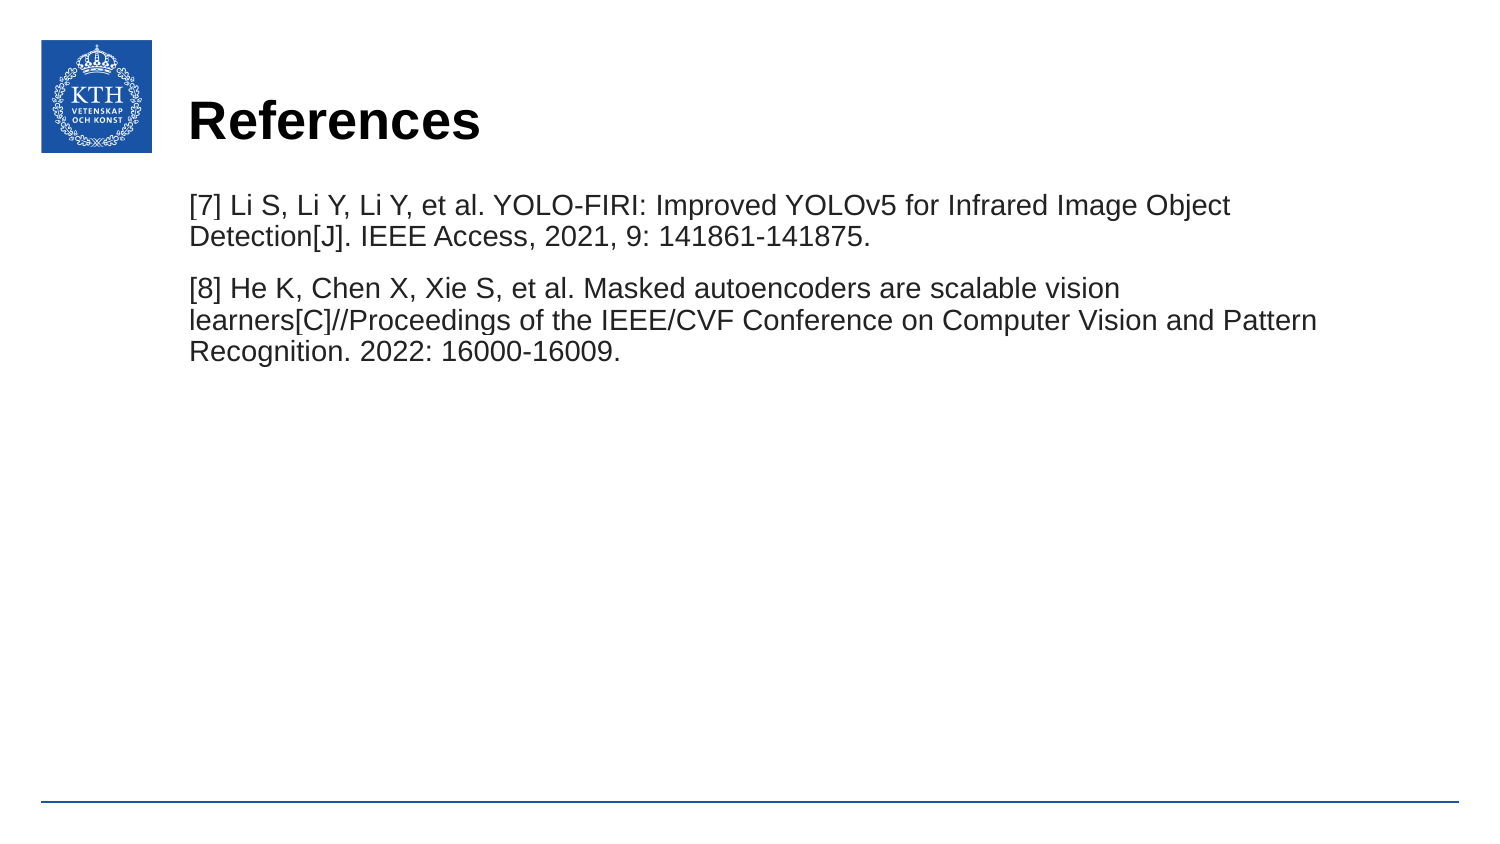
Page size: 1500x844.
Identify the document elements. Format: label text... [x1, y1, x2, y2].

list [7] Li S, Li Y, Li Y, et al. YOLO-FIRI: Improved YOLOv5 for Infrared Image Object Detection[J]. IEEE Access, 2021, 9: 141861-141875. [8] He K, Chen X, Xie S, et al. Masked autoencoders are scalable vision learners[C]//Proceedings of the IEEE/CVF Conference on Computer Vision and Pattern Recognition. 2022: 16000-16009. [174, 182, 1415, 775]
title References [173, 41, 1413, 152]
picture [41, 40, 152, 153]
